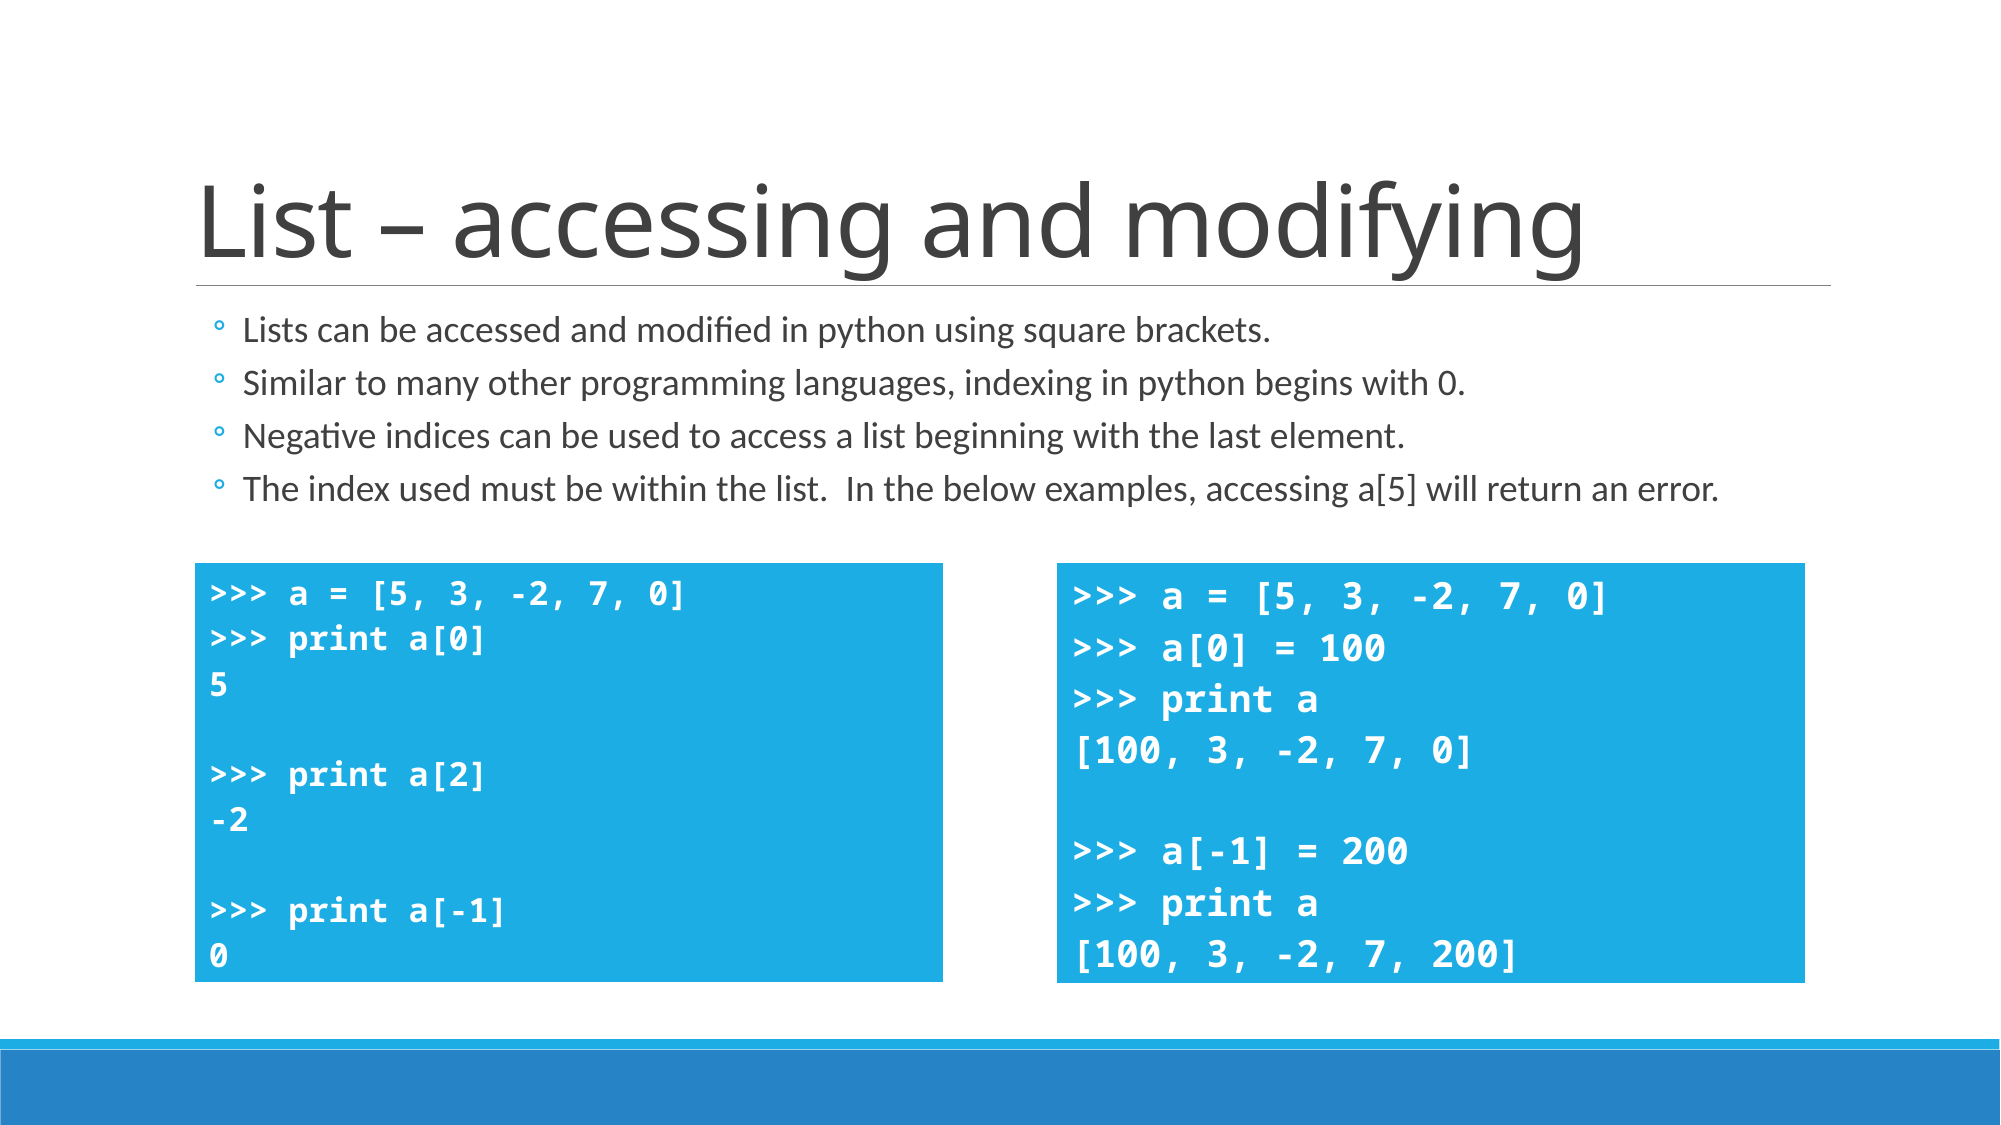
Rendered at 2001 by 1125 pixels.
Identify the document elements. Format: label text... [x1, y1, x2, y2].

table_header >>> a = [5, 3, -2, 7, 0] >>> print a[0] 5 >>> print a[2] -2 >>> print a[-1] 0 [195, 563, 943, 982]
table_header >>> a = [5, 3, -2, 7, 0] >>> a[0] = 100 >>> print a [100, 3, -2, 7, 0] >>> a[-1] = 200 >>> print a [100, 3, -2, 7, 200] [1057, 563, 1805, 983]
list Lists can be accessed and modified in python using square brackets. Similar to many other programming languages, indexing in python begins with 0. Negative indices can be used to access a list beginning with the last element. The index used must be within the list. In the below examples, accessing a[5] will return an error. [180, 302, 1830, 963]
title List – accessing and modifying [180, 47, 1830, 285]
